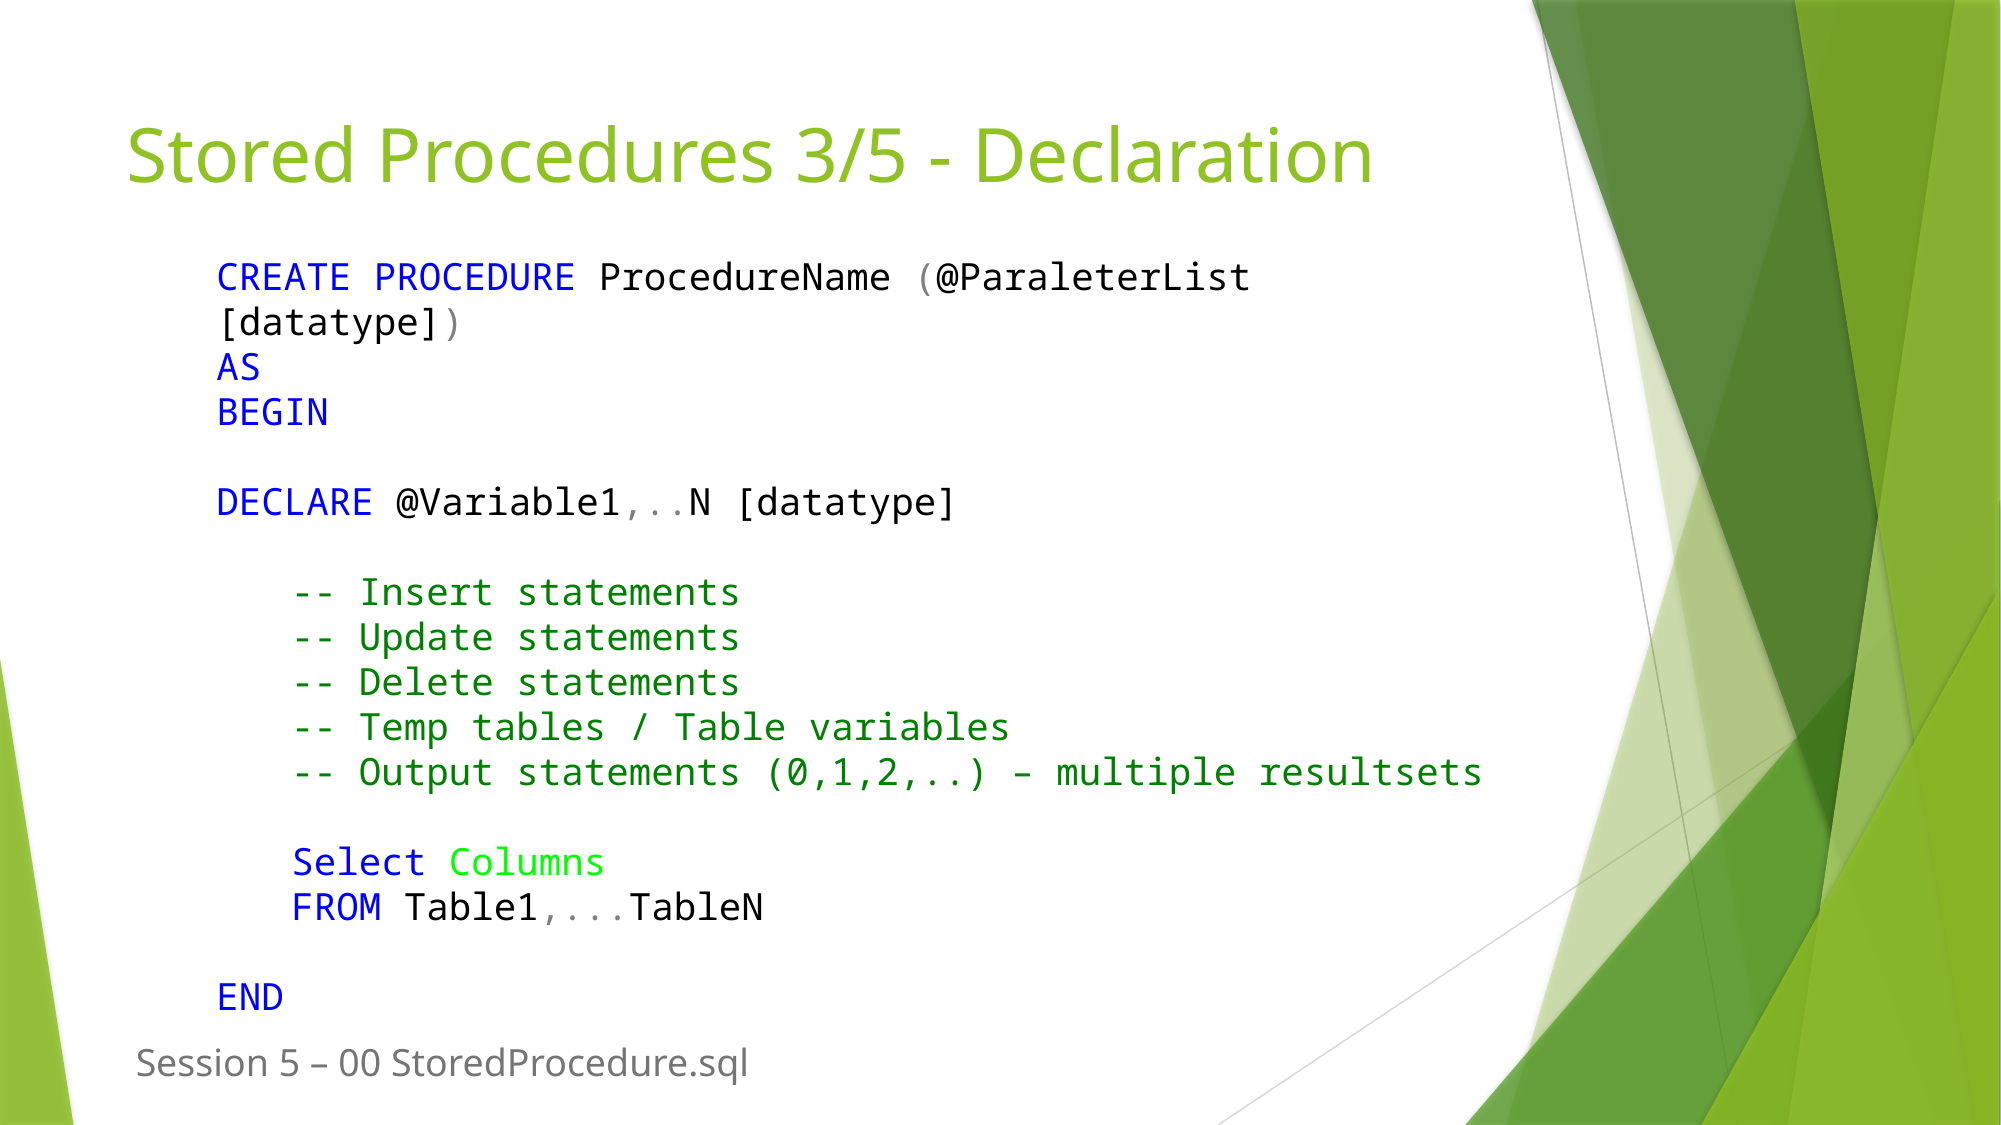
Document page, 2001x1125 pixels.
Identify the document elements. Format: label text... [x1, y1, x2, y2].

text_box Session 5 – 00 StoredProcedure.sql [121, 1031, 765, 1092]
text_box CREATE PROCEDURE ProcedureName (@ParaleterList [datatype]) AS BEGIN DECLARE @Variable1,..N [datatype] -- Insert statements -- Update statements -- Delete statements -- Temp tables / Table variables -- Output statements (0,1,2,..) – multiple resultsets Select Columns FROM Table1,...TableN END [201, 245, 1500, 1025]
title Stored Procedures 3/5 - Declaration [111, 99, 1522, 231]
